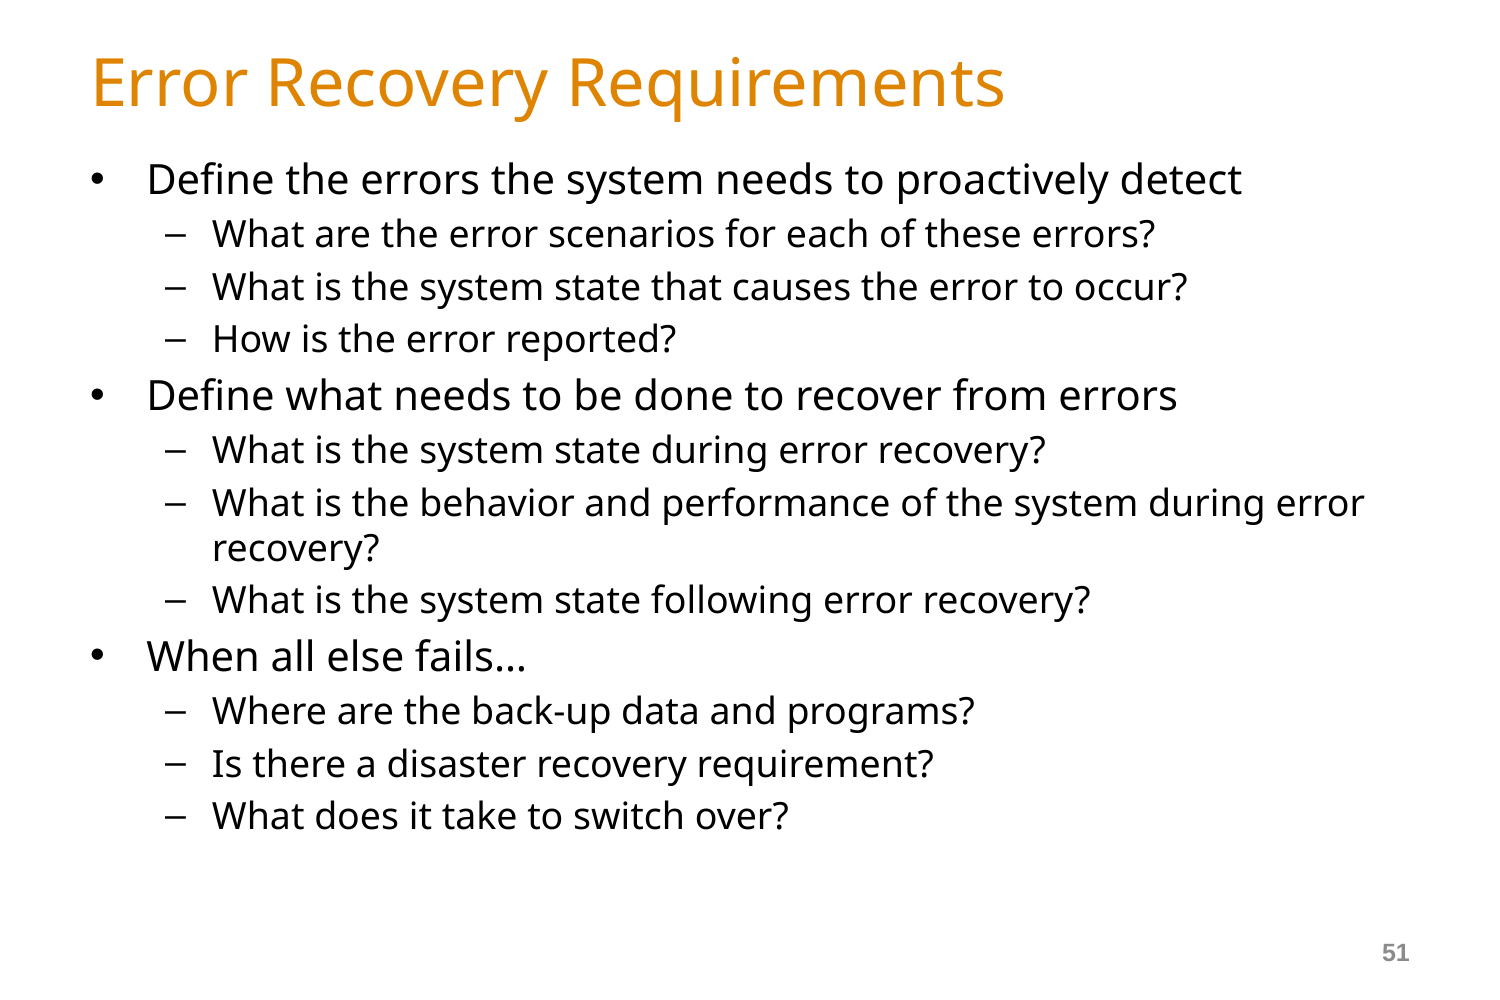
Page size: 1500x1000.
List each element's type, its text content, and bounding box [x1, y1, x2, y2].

slide_number 51 [1074, 926, 1425, 981]
list Define the errors the system needs to proactively detect What are the error scenarios for each of these errors? What is the system state that causes the error to occur? How is the error reported? Define what needs to be done to recover from errors What is the system state during error recovery? What is the behavior and performance of the system during error recovery? What is the system state following error recovery? When all else fails… Where are the back-up data and programs? Is there a disaster recovery requirement? What does it take to switch over? [75, 145, 1425, 894]
title Error Recovery Requirements [75, 40, 1425, 119]
